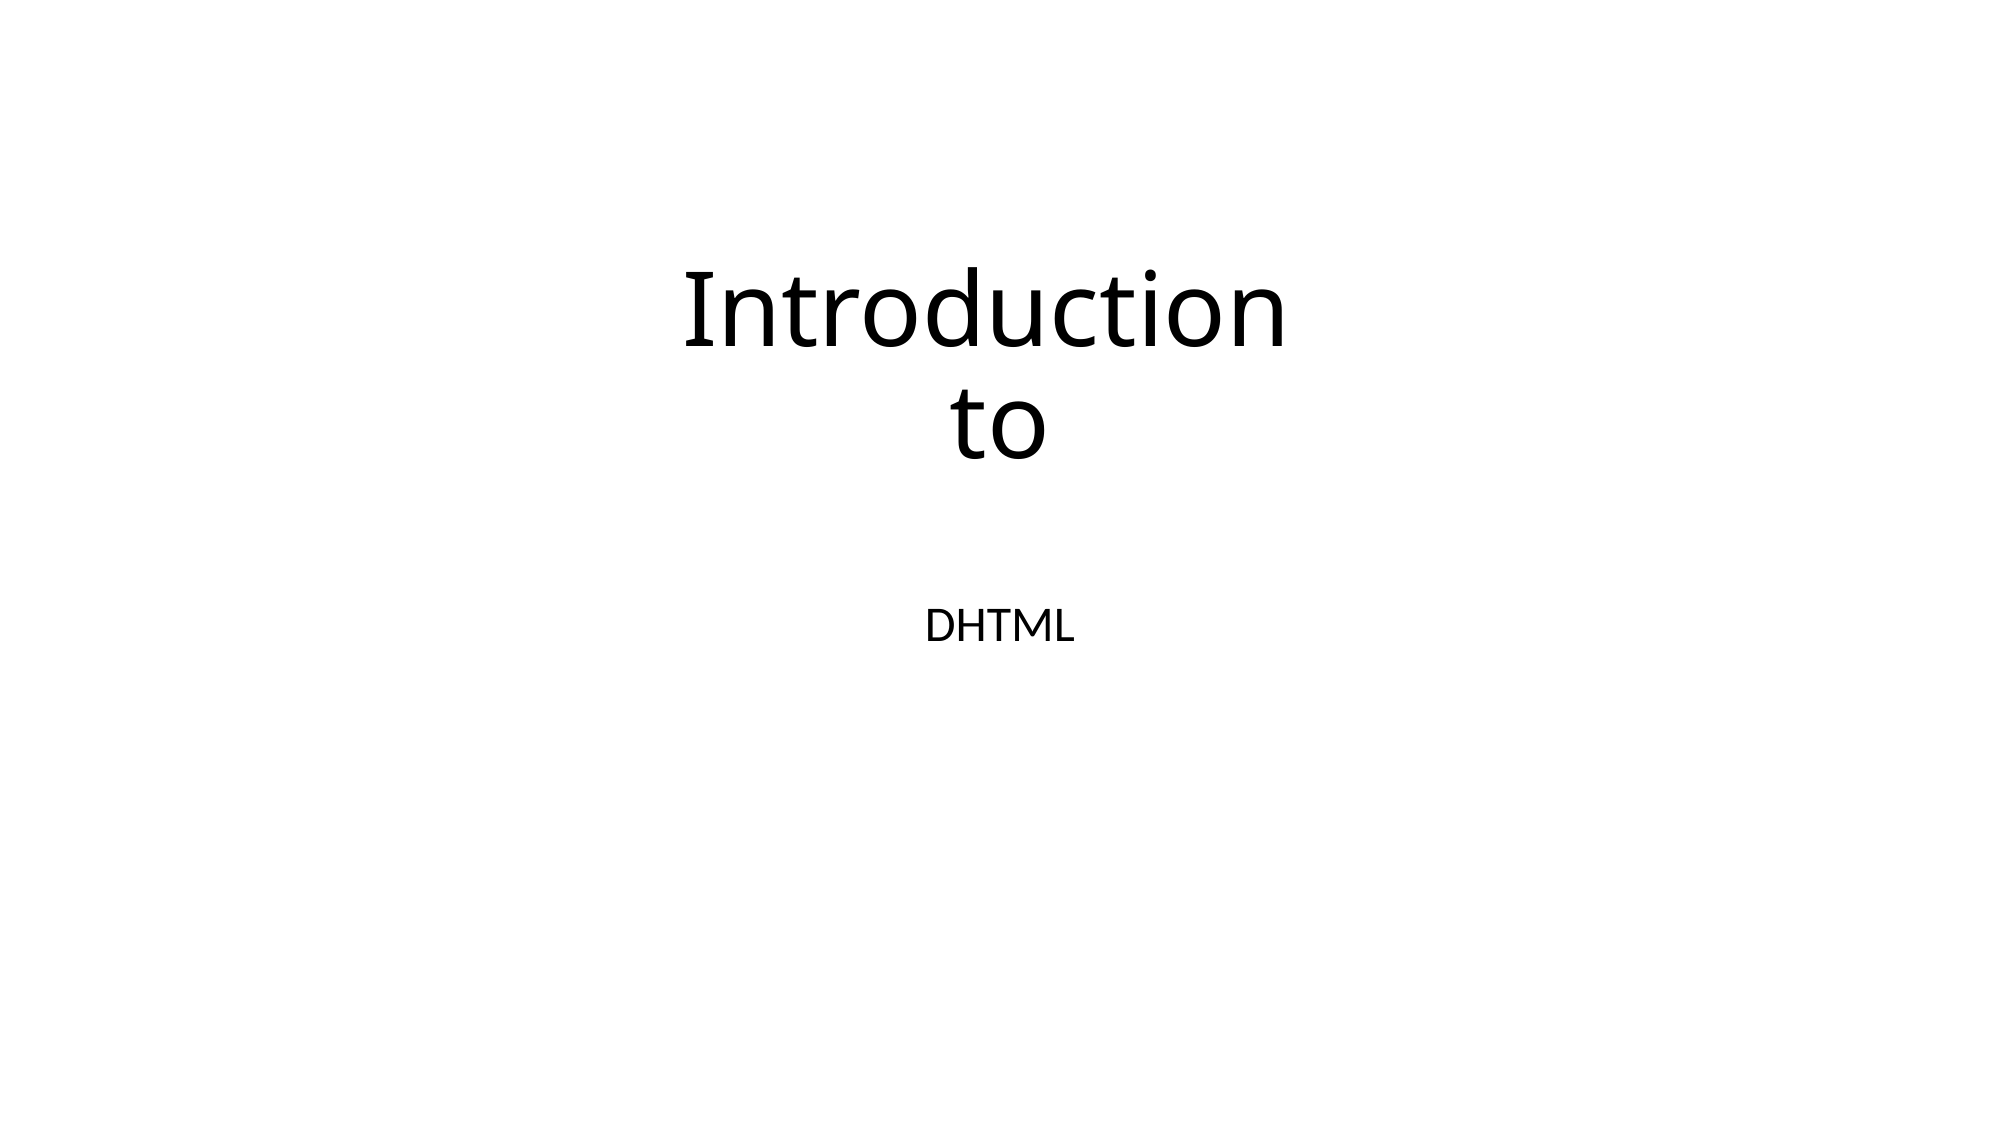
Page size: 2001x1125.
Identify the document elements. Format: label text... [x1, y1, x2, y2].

subtitle DHTML [249, 590, 1750, 863]
title Introduction to [324, 247, 1675, 489]
